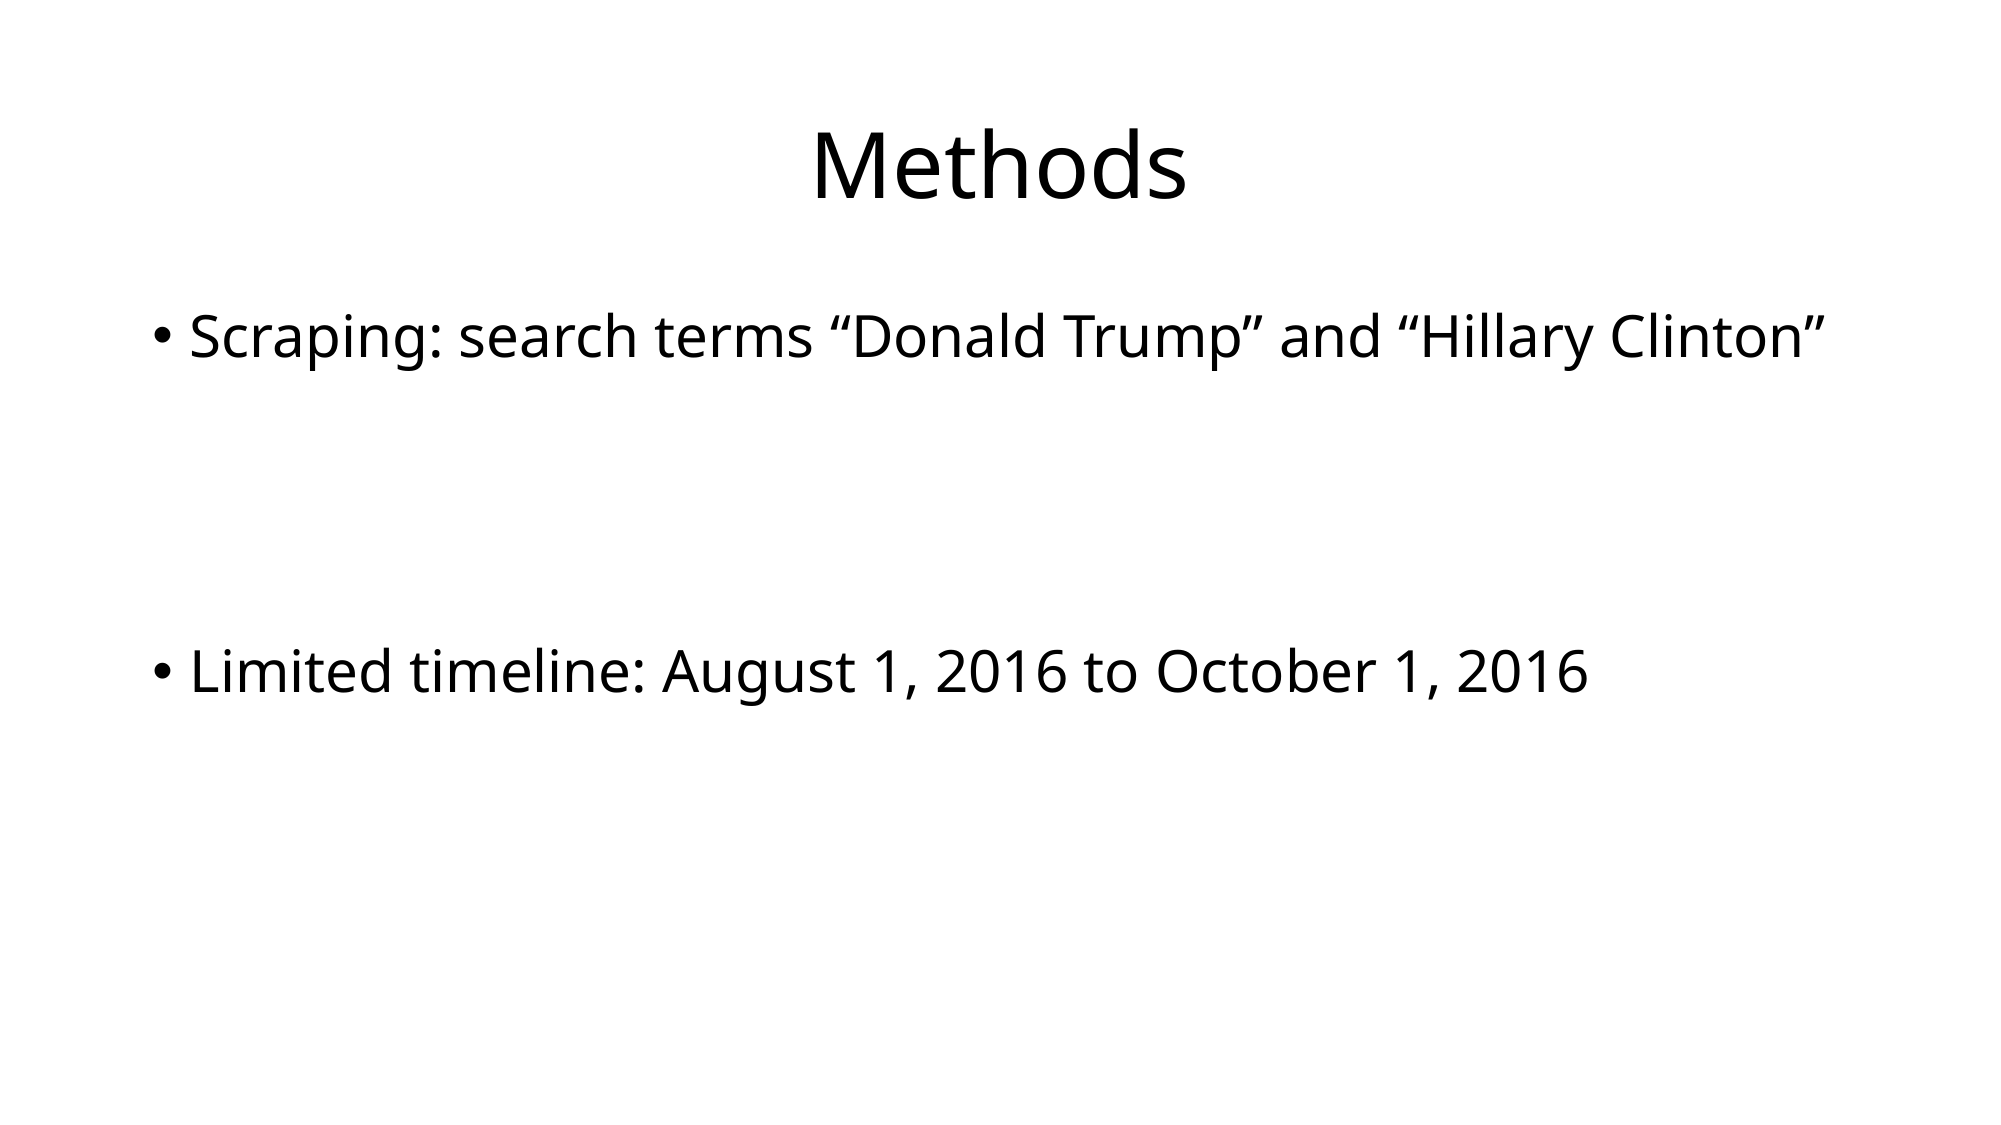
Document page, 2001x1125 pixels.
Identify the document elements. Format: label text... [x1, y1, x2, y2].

list Scraping: search terms “Donald Trump” and “Hillary Clinton” Limited timeline: August 1, 2016 to October 1, 2016 [137, 299, 1863, 1014]
title Methods [137, 59, 1863, 278]
